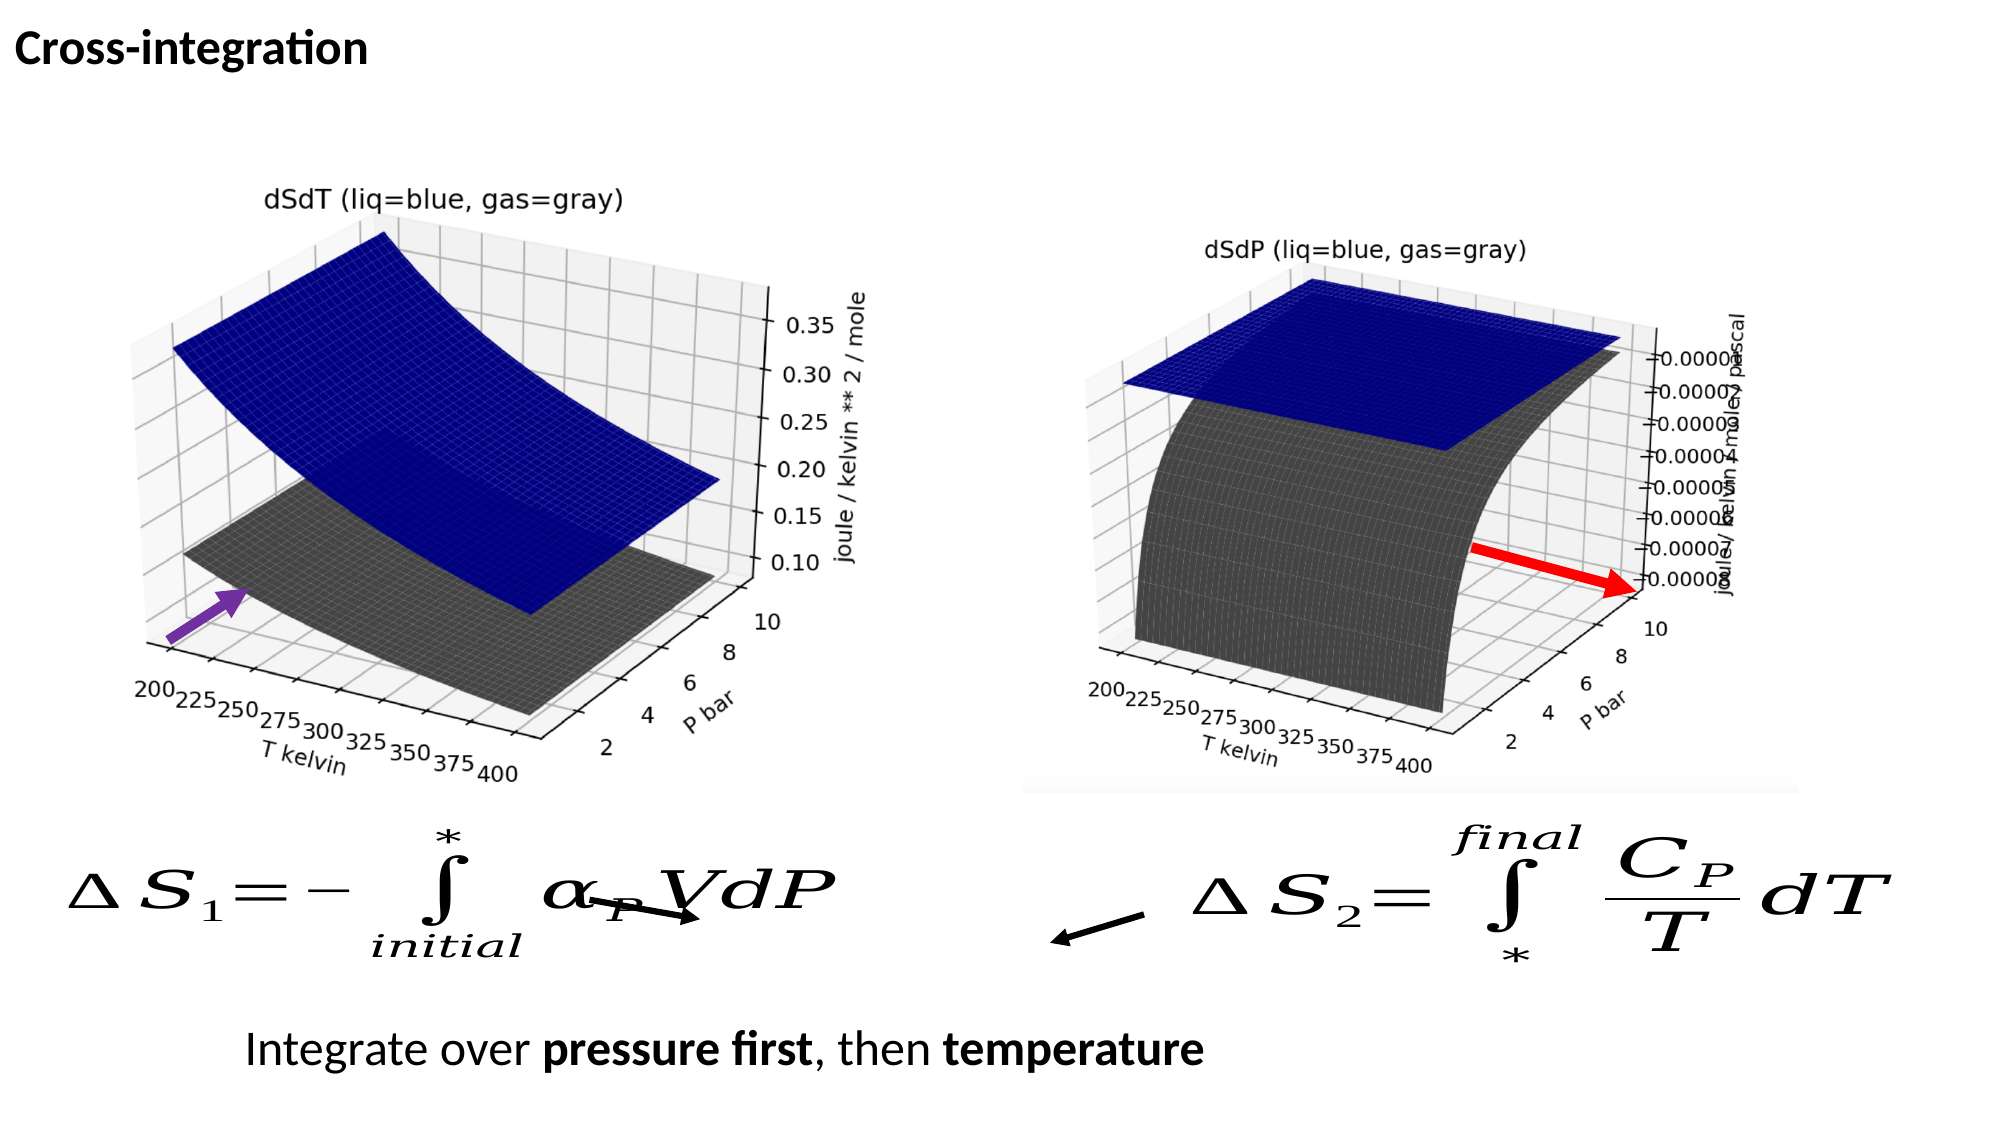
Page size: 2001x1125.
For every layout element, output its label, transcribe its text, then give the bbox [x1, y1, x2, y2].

picture [1023, 204, 1799, 793]
text_box Cross-integration [0, 6, 2000, 82]
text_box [1471, 547, 1637, 592]
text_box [168, 588, 250, 641]
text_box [365, 836, 1374, 974]
text_box Integrate over pressure first, then temperature [229, 1008, 1771, 1084]
picture [48, 137, 911, 819]
